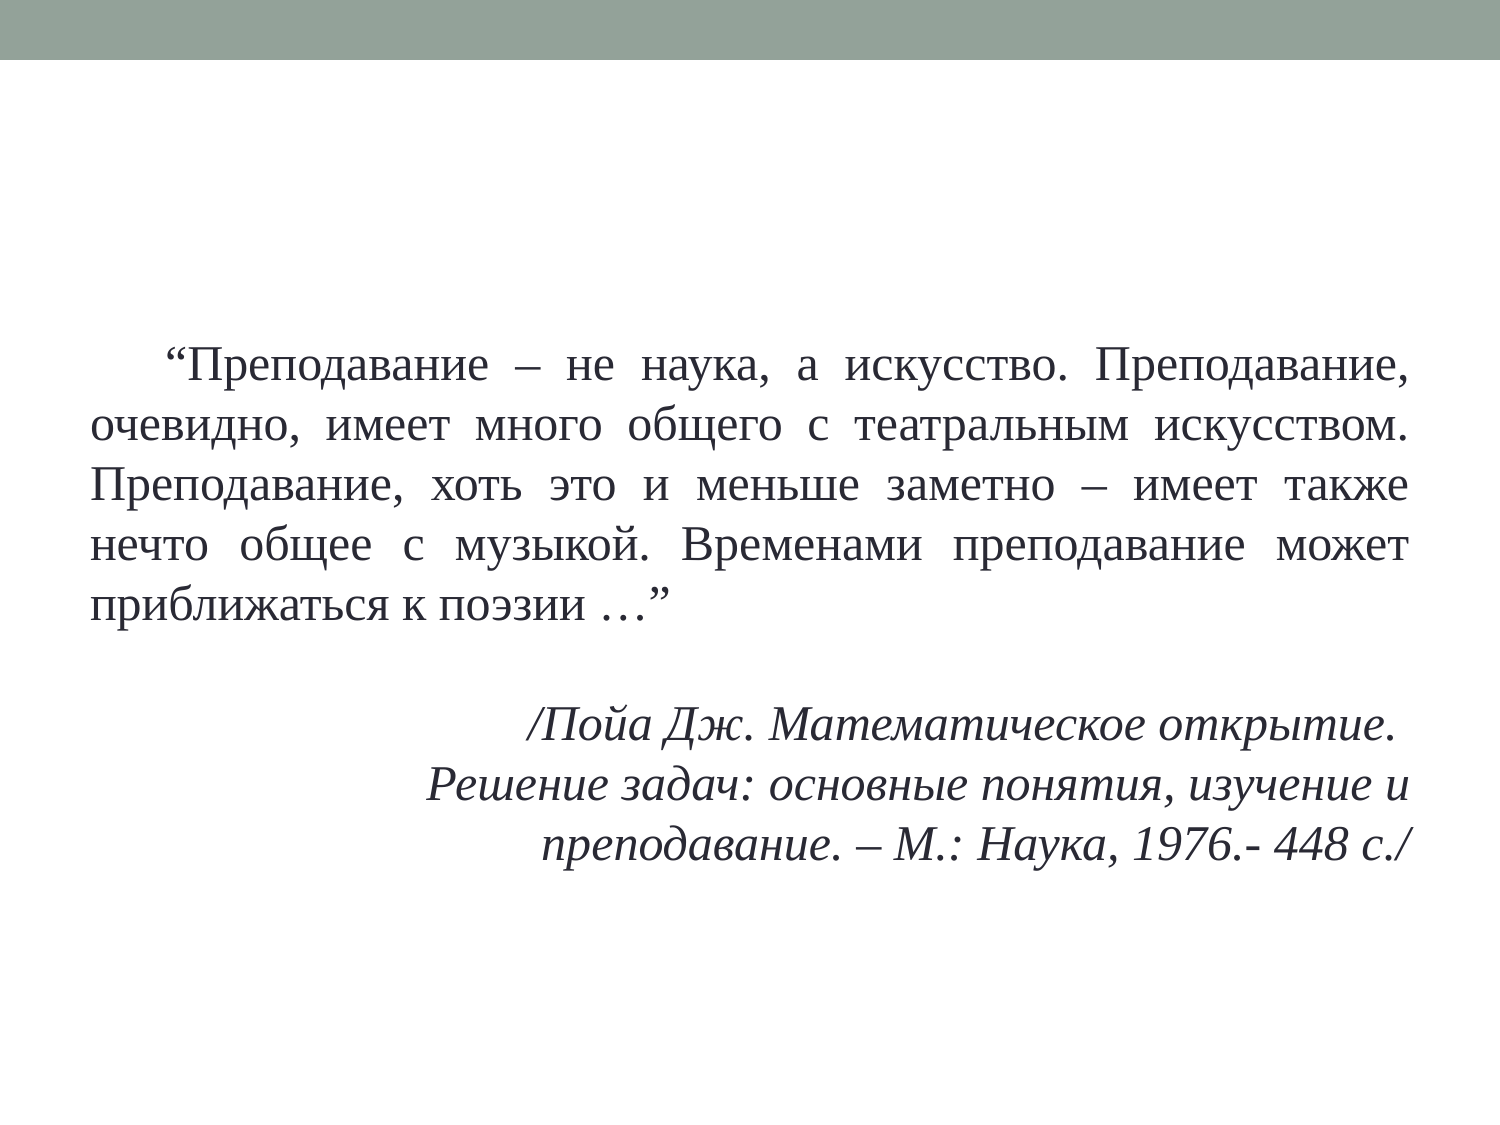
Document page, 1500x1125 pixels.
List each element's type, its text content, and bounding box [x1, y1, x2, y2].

list “Преподавание – не наука, а искусство. Преподавание, очевидно, имеет много общего с театральным искусством. Преподавание, хоть это и меньше заметно – имеет также нечто общее с музыкой. Временами преподавание может приближаться к поэзии …” /Пойа Дж. Математическое открытие. Решение задач: основные понятия, изучение и преподавание. – М.: Наука, 1976.- 448 с./ [75, 262, 1425, 1063]
